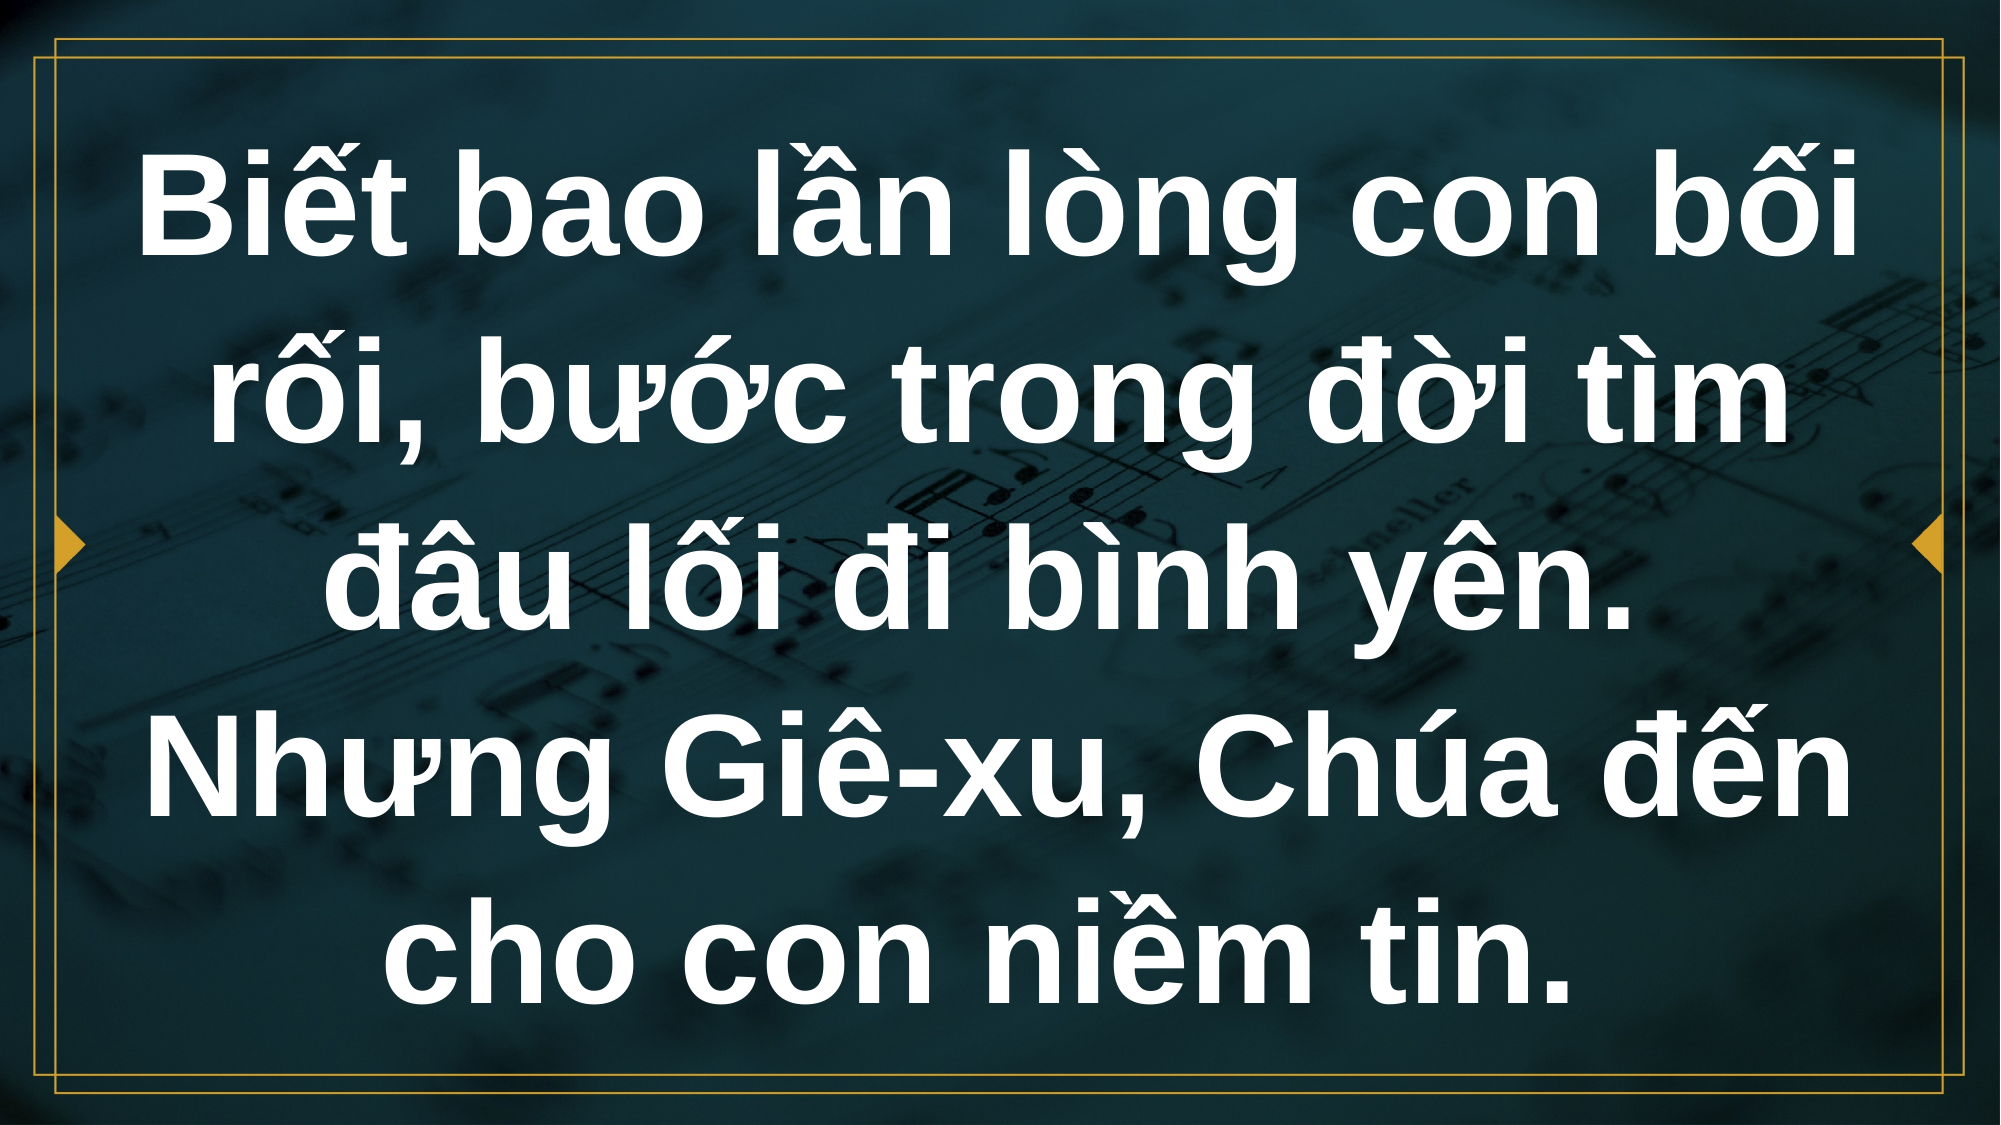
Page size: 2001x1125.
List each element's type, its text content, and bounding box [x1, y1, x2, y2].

picture [0, 0, 2000, 1125]
title Biết bao lần lòng con bối rối, bước trong đời tìm đâu lối đi bình yên. Nhưng Giê-xu, Chúa đến cho con niềm tin. [55, 53, 1945, 1077]
